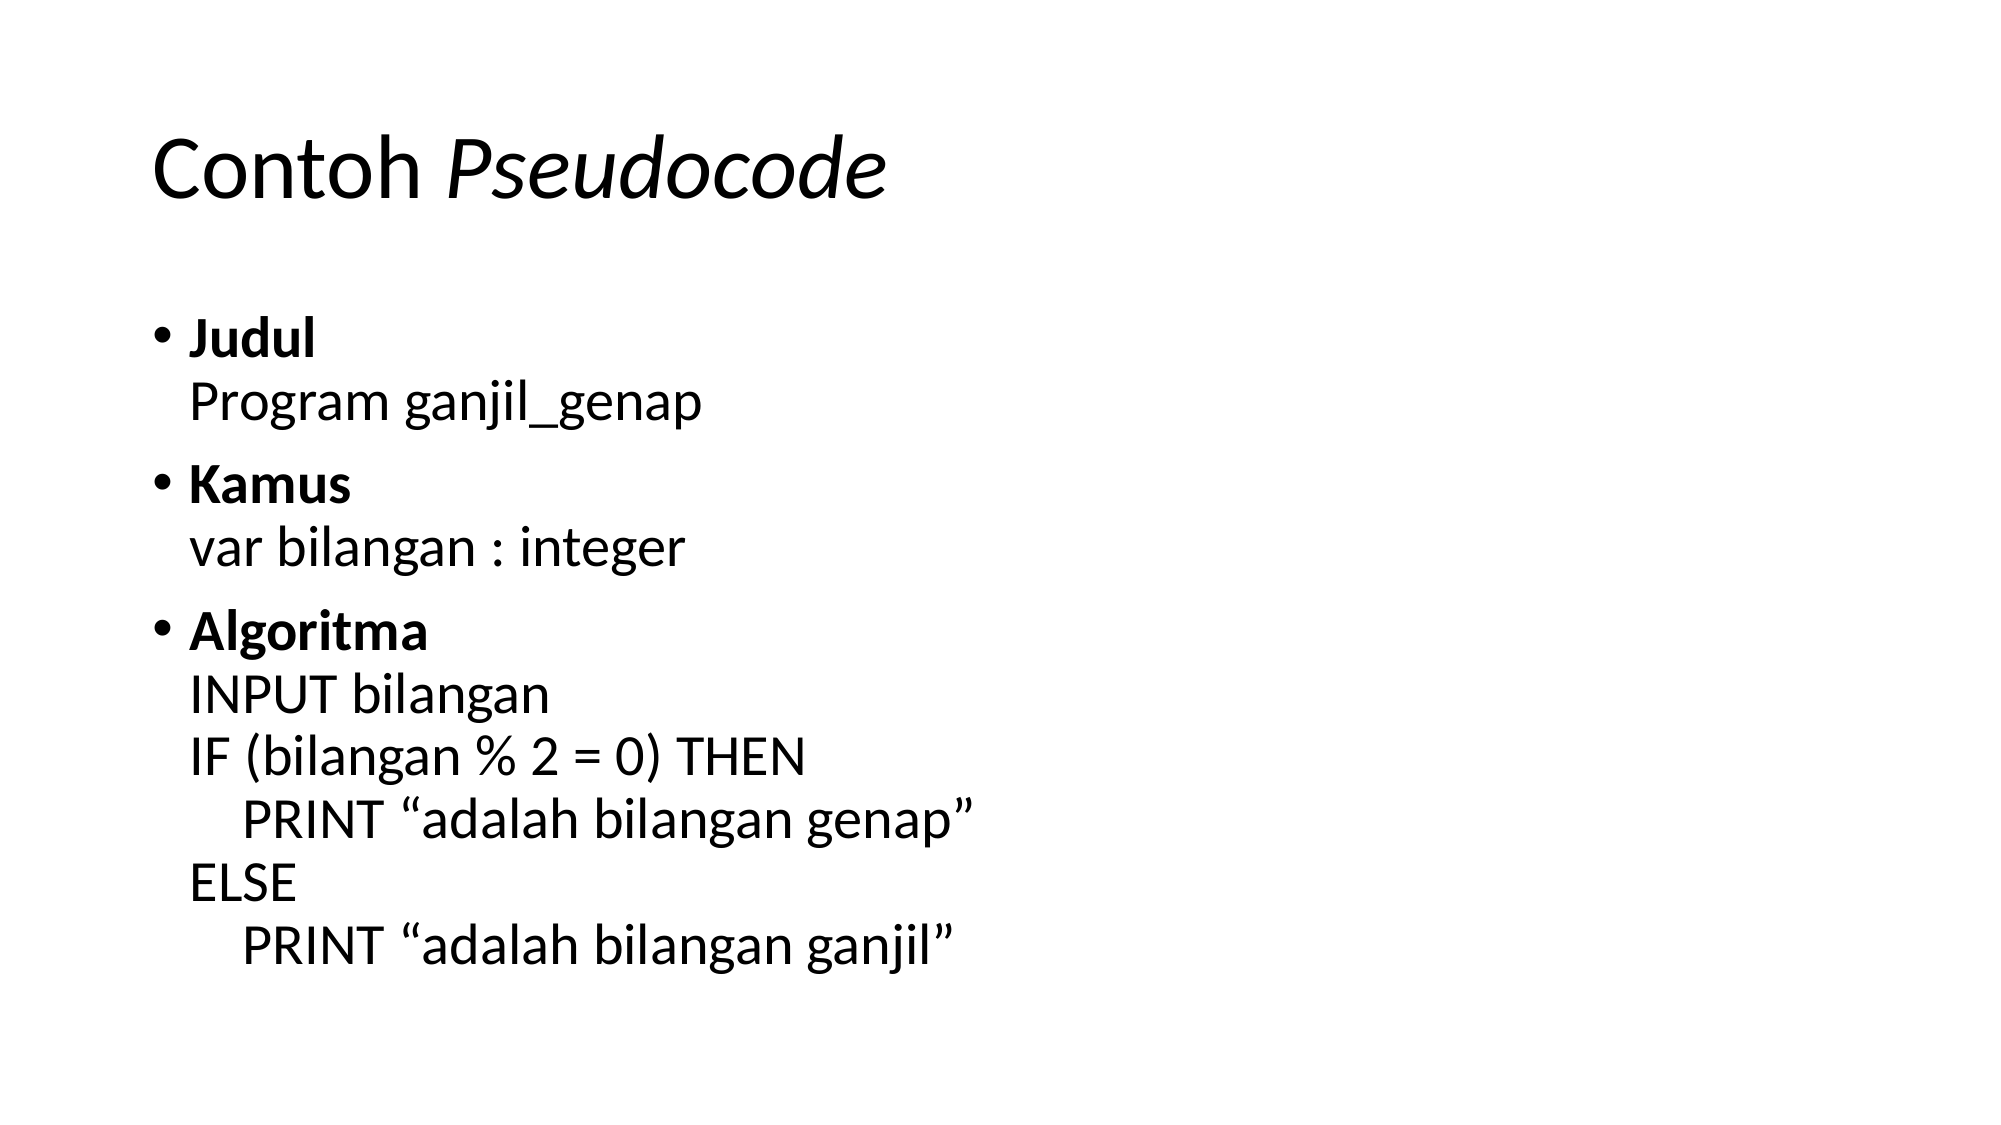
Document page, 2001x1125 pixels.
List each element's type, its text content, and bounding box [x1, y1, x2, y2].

title Contoh Pseudocode [137, 59, 1863, 278]
list Judul Program ganjil_genap Kamus var bilangan : integer Algoritma INPUT bilangan IF (bilangan % 2 = 0) THEN PRINT “adalah bilangan genap” ELSE PRINT “adalah bilangan ganjil” [137, 299, 1863, 1014]
